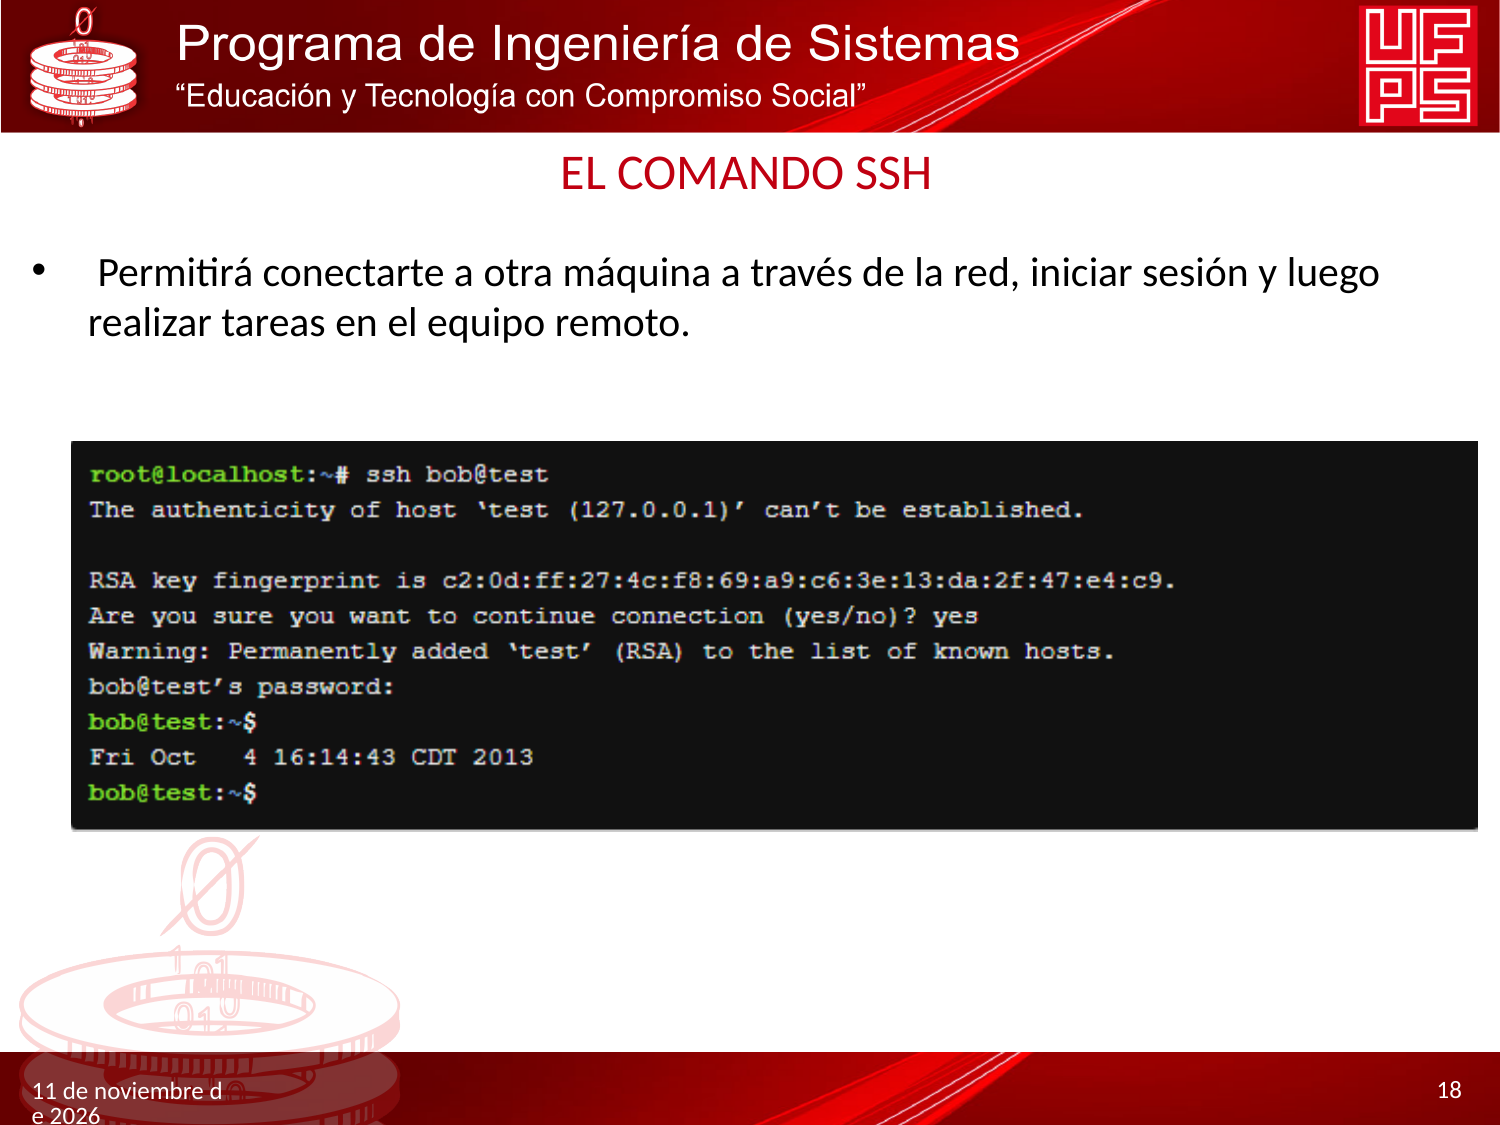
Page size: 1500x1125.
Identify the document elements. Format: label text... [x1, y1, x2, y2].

list Permitirá conectarte a otra máquina a través de la red, iniciar sesión y luego realizar tareas en el equipo remoto. [16, 237, 1478, 980]
slide_number 18 [1343, 1064, 1478, 1113]
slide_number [16, 1065, 244, 1113]
picture [71, 440, 1478, 832]
picture [0, 0, 1500, 133]
title El Comando ssh [16, 132, 1478, 206]
picture [0, 824, 1500, 1125]
